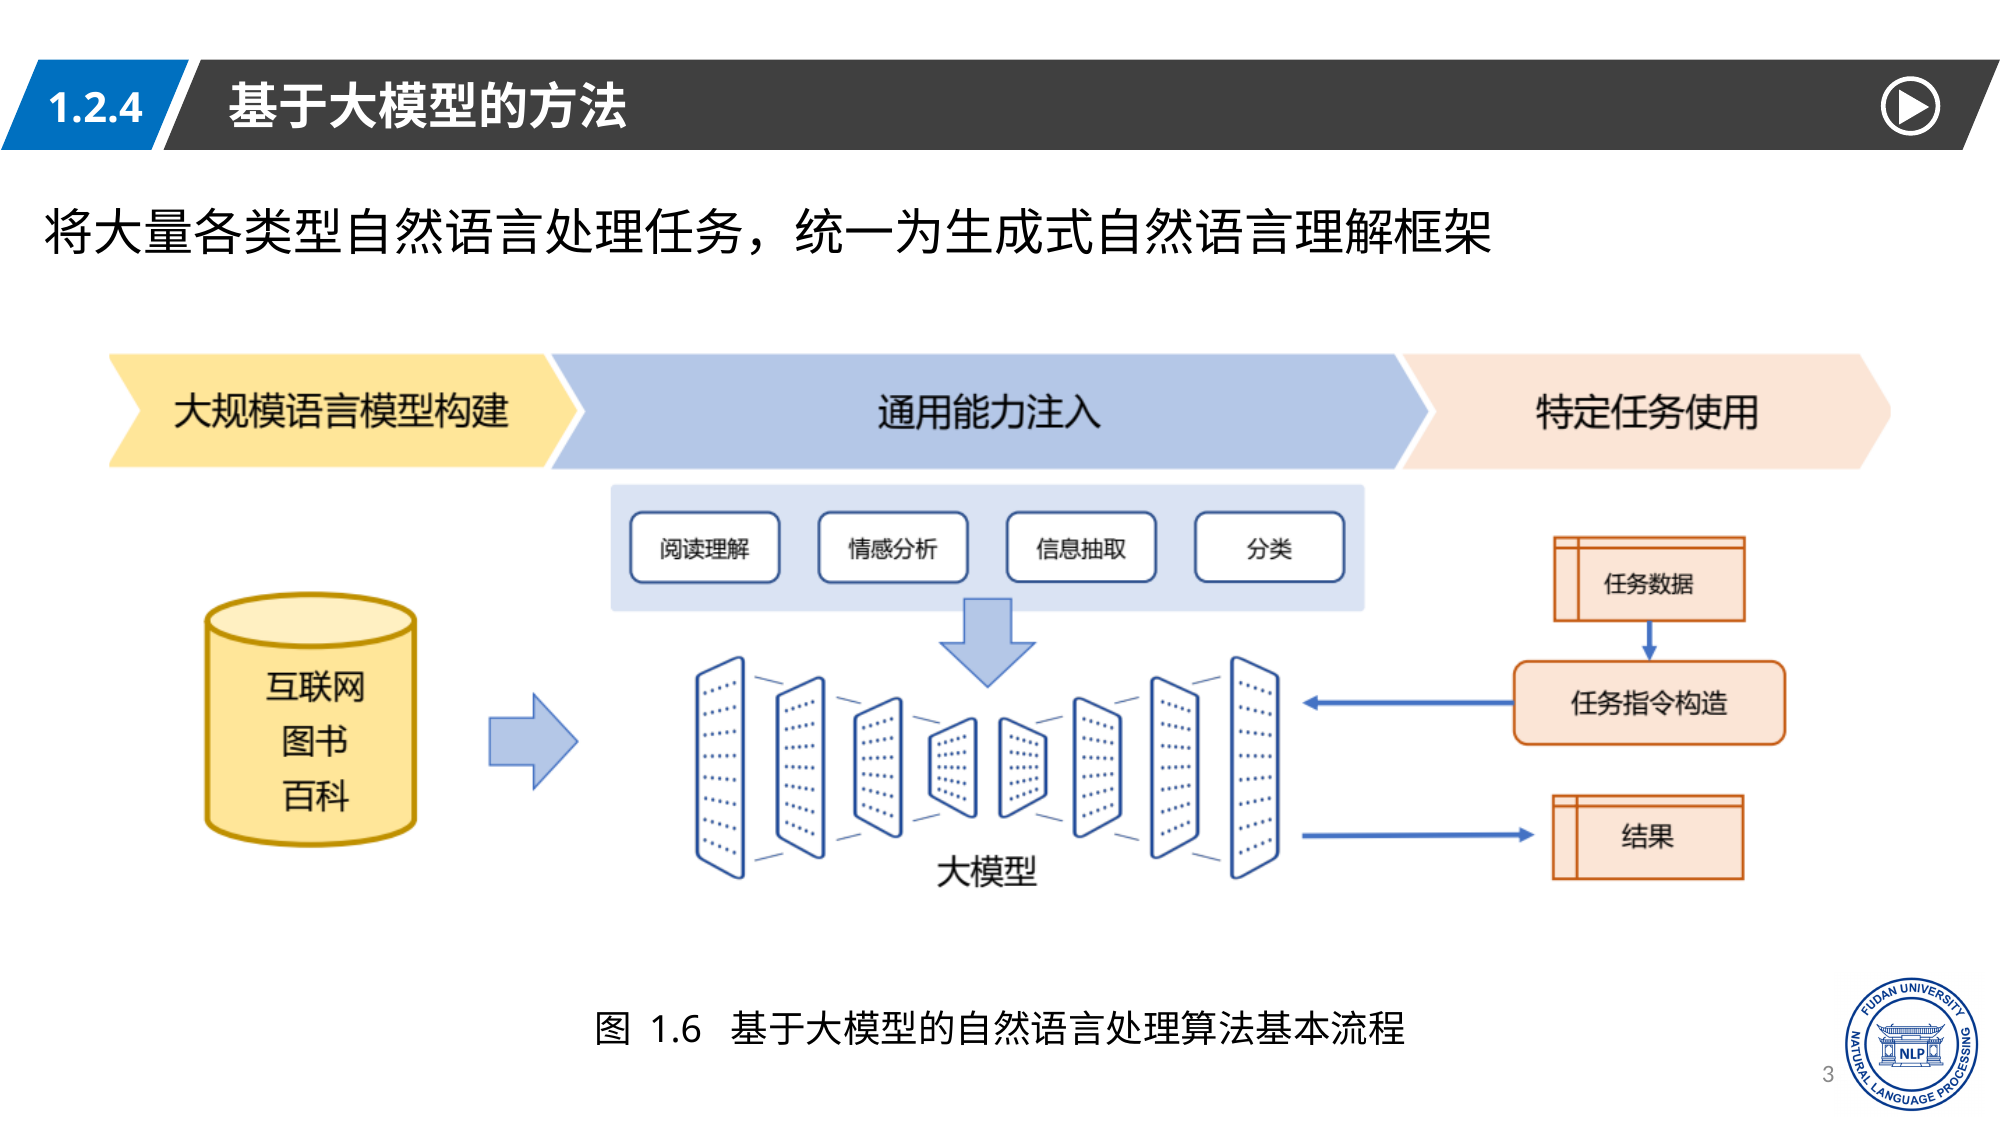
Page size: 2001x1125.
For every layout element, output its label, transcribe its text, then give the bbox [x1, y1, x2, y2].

text_box 图 1.6 基于大模型的自然语言处理算法基本流程 [500, 997, 1500, 1057]
picture [1834, 972, 1985, 1117]
slide_number 32 [1412, 1042, 1863, 1103]
text_box 将大量各类型自然语言处理任务，统一为生成式自然语言理解框架 [29, 192, 1971, 268]
text_box [32, 59, 189, 120]
text_box [163, 59, 2000, 150]
text_box [1, 89, 157, 150]
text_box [1883, 78, 1939, 134]
picture [108, 352, 1891, 933]
text_box 1.2.4 [26, 73, 164, 138]
text_box 基于大模型的方法 [213, 66, 644, 142]
